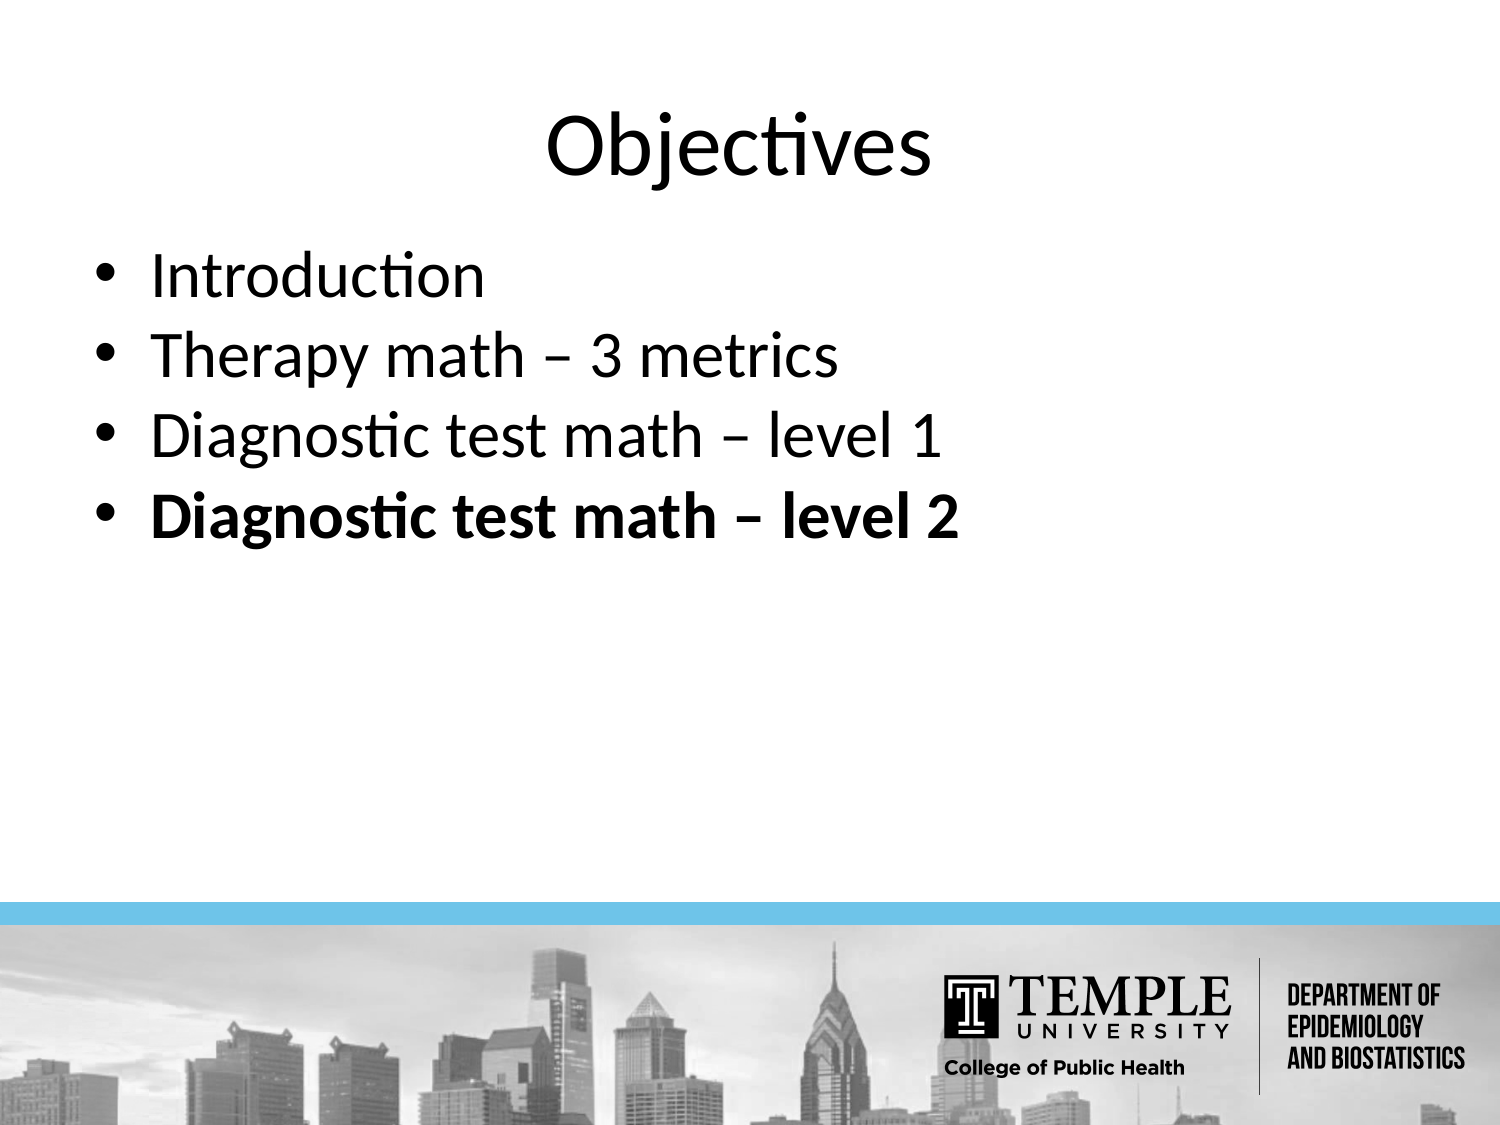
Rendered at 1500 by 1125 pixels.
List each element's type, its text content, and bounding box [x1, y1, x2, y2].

list Introduction Therapy math – 3 metrics Diagnostic test math – level 1 Diagnostic test math – level 2 [75, 223, 1425, 880]
title Objectives [75, 45, 1425, 223]
picture [0, 902, 1500, 1125]
